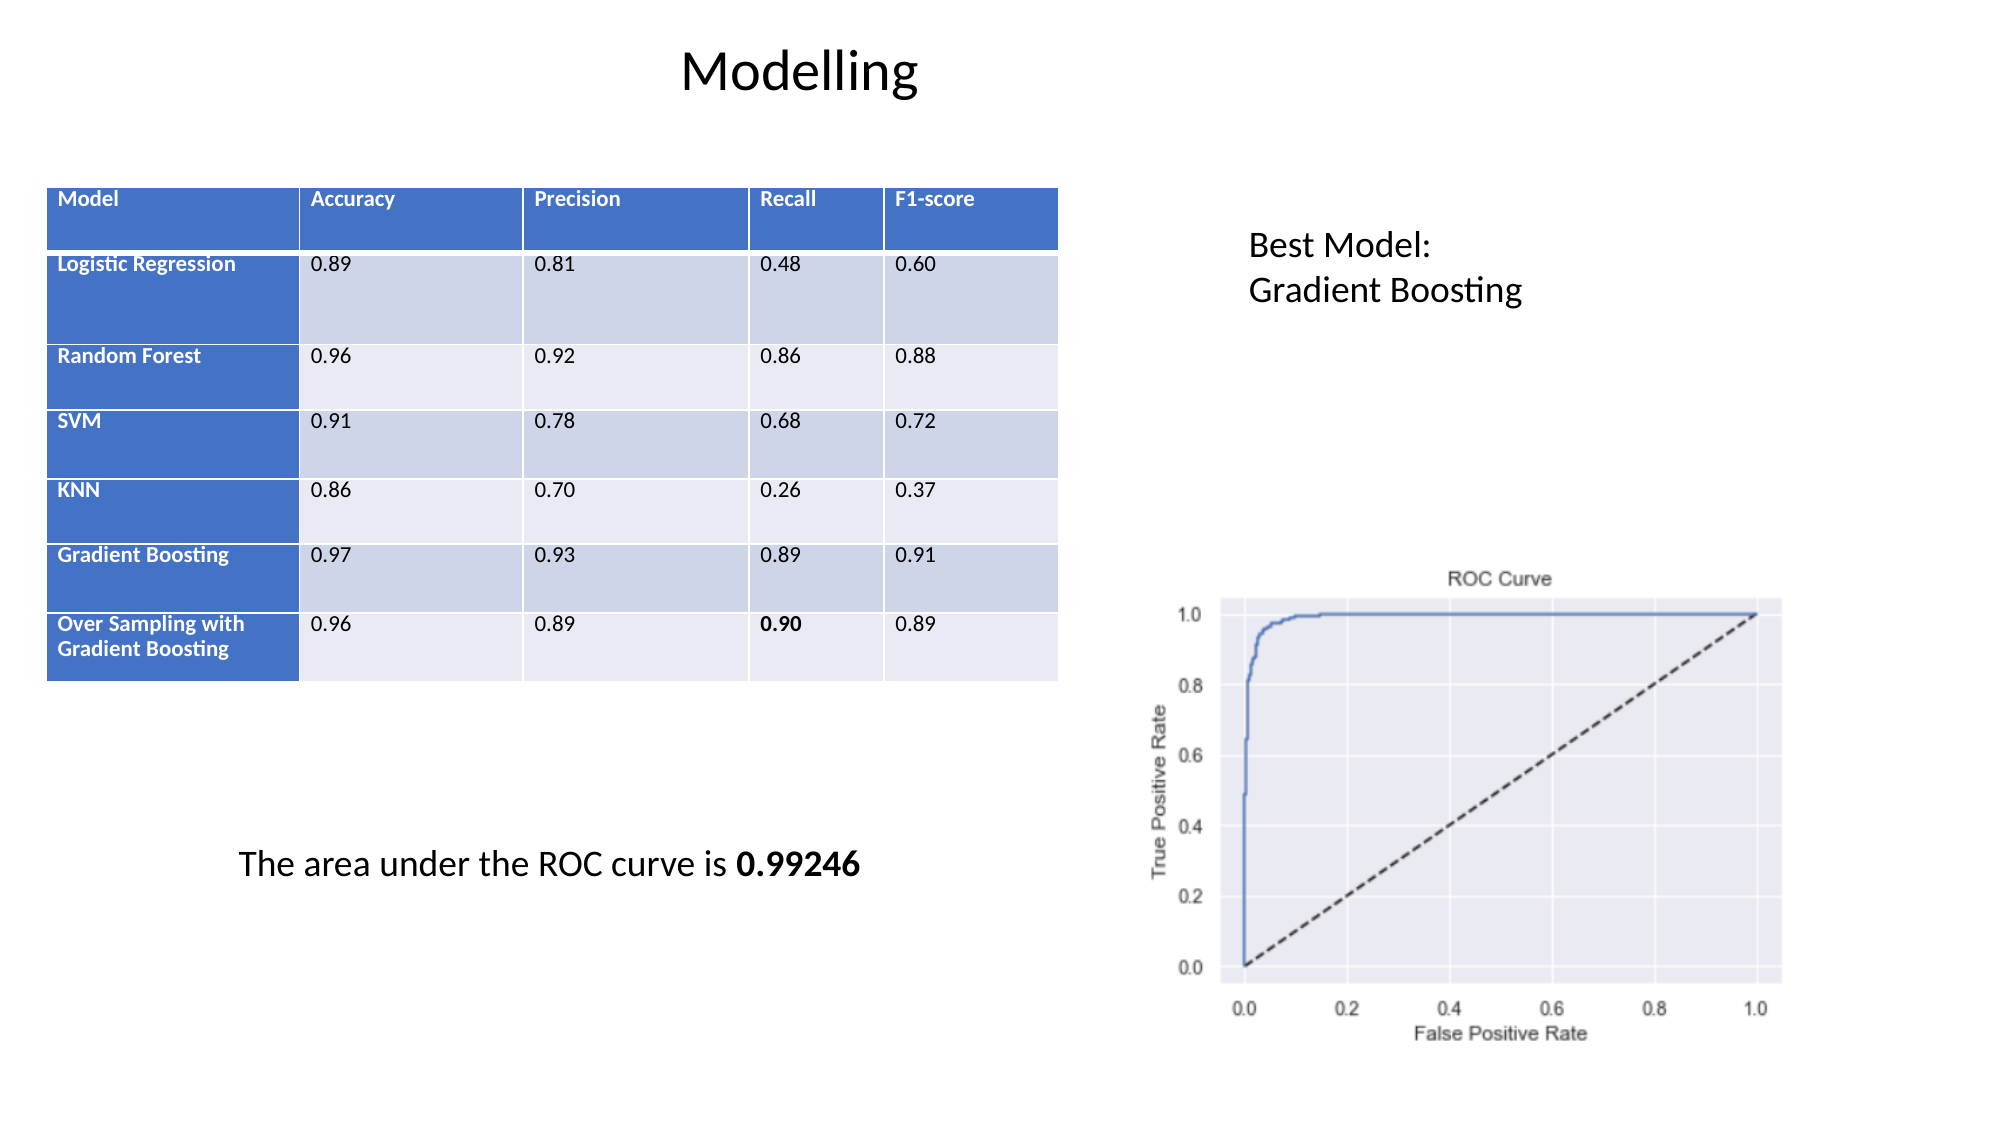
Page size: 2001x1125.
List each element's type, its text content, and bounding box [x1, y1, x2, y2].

table_cell 0.89 [750, 545, 883, 612]
table_cell 0.37 [885, 480, 1058, 543]
table_header Accuracy [300, 188, 522, 250]
table_cell KNN [47, 480, 299, 543]
table_cell 0.60 [885, 256, 1058, 344]
text_box The area under the ROC curve is 0.99246 [223, 831, 938, 937]
table_cell Over Sampling with Gradient Boosting [47, 614, 299, 681]
table_cell 0.81 [524, 256, 748, 344]
table_cell Gradient Boosting [47, 545, 299, 612]
table_cell 0.72 [885, 411, 1058, 478]
table_cell Random Forest [47, 345, 299, 409]
table_header Precision [524, 188, 748, 250]
table_cell 0.89 [300, 256, 522, 344]
table_cell 0.88 [885, 345, 1058, 409]
table_cell 0.96 [300, 614, 522, 681]
table_cell 0.70 [524, 480, 748, 543]
table_cell 0.93 [524, 545, 748, 612]
table_cell 0.90 [750, 614, 883, 681]
table_header Model [47, 188, 299, 250]
table_cell 0.89 [885, 614, 1058, 681]
table_cell 0.92 [524, 345, 748, 409]
table_cell 0.97 [300, 545, 522, 612]
table_cell 0.68 [750, 411, 883, 478]
table_cell 0.89 [524, 614, 748, 681]
text_box Best Model: Gradient Boosting [1234, 213, 1725, 318]
table_cell SVM [47, 411, 299, 478]
text_box Modelling [666, 24, 1120, 110]
table_cell 0.91 [300, 411, 522, 478]
picture [1119, 562, 1927, 1058]
table_header F1-score [885, 188, 1058, 250]
table_header Recall [750, 188, 883, 250]
table_cell 0.91 [885, 545, 1058, 612]
table_cell 0.48 [750, 256, 883, 344]
table_cell 0.86 [300, 480, 522, 543]
table_cell 0.26 [750, 480, 883, 543]
table_cell 0.96 [300, 345, 522, 409]
table_cell Logistic Regression [47, 256, 299, 344]
table_cell 0.78 [524, 411, 748, 478]
table_cell 0.86 [750, 345, 883, 409]
